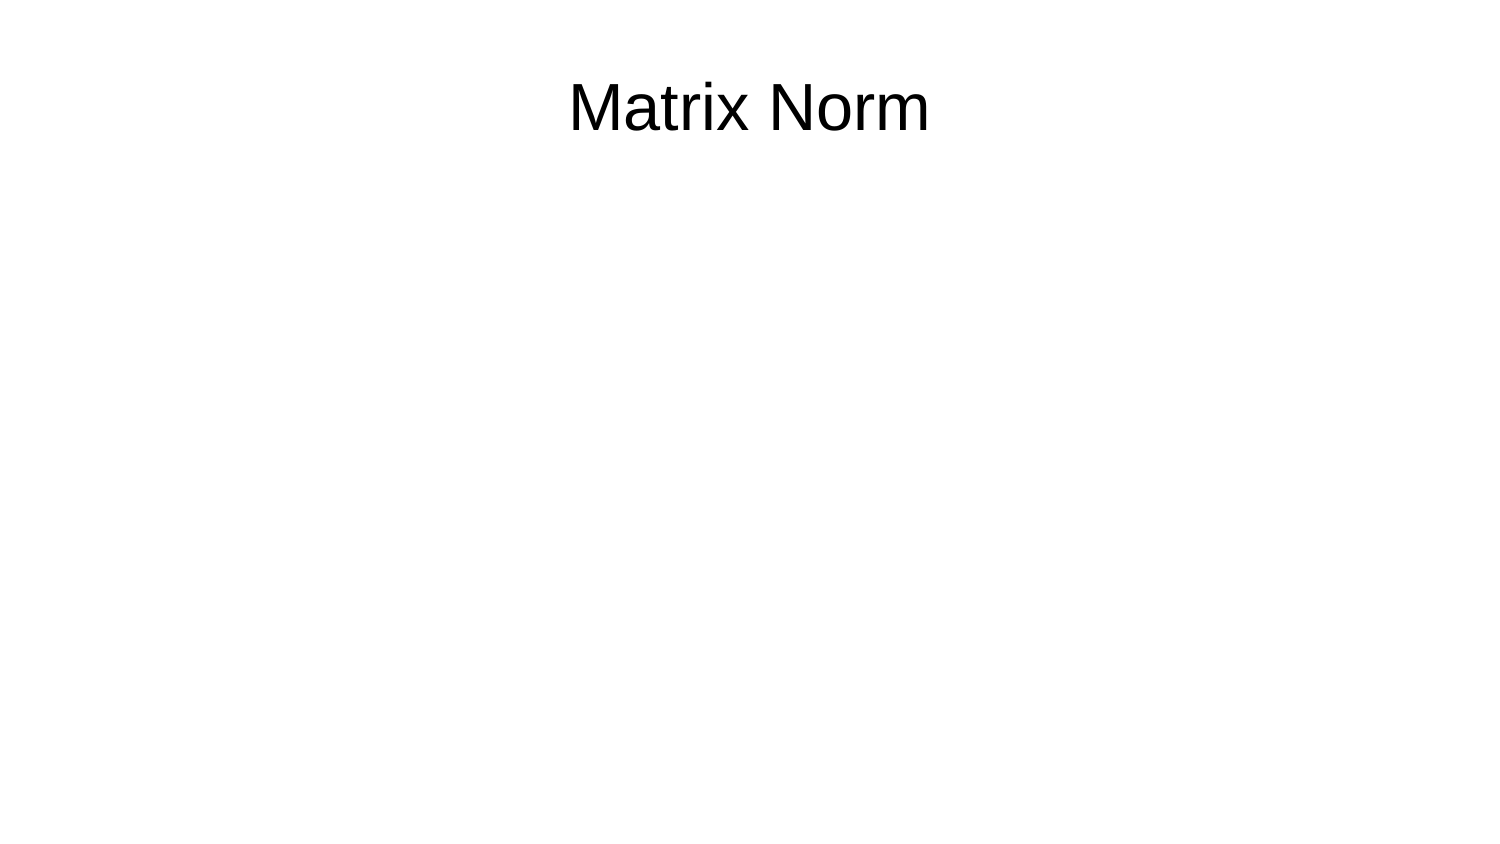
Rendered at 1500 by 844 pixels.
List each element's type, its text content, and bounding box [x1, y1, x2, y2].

title Matrix Norm [75, 33, 1425, 175]
